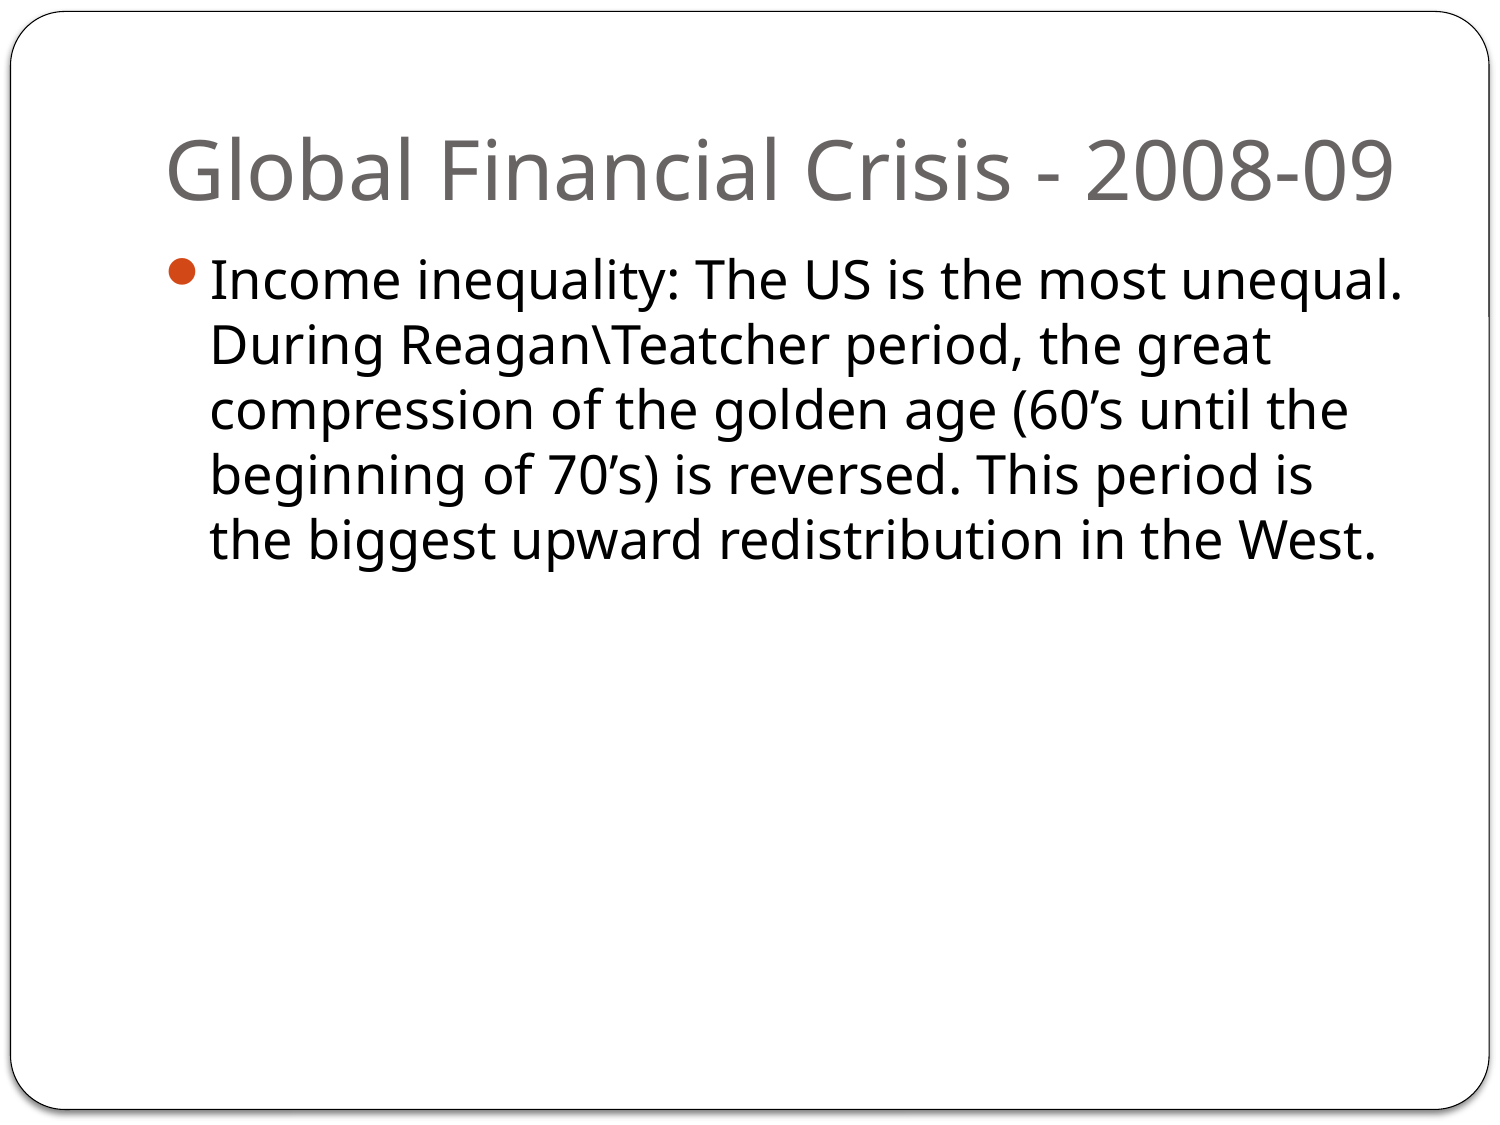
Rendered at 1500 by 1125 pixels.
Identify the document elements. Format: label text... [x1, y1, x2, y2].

title Global Financial Crisis - 2008-09 [150, 45, 1425, 233]
list Income inequality: The US is the most unequal. During Reagan\Teatcher period, the great compression of the golden age (60’s until the beginning of 70’s) is reversed. This period is the biggest upward redistribution in the West. [150, 237, 1425, 988]
